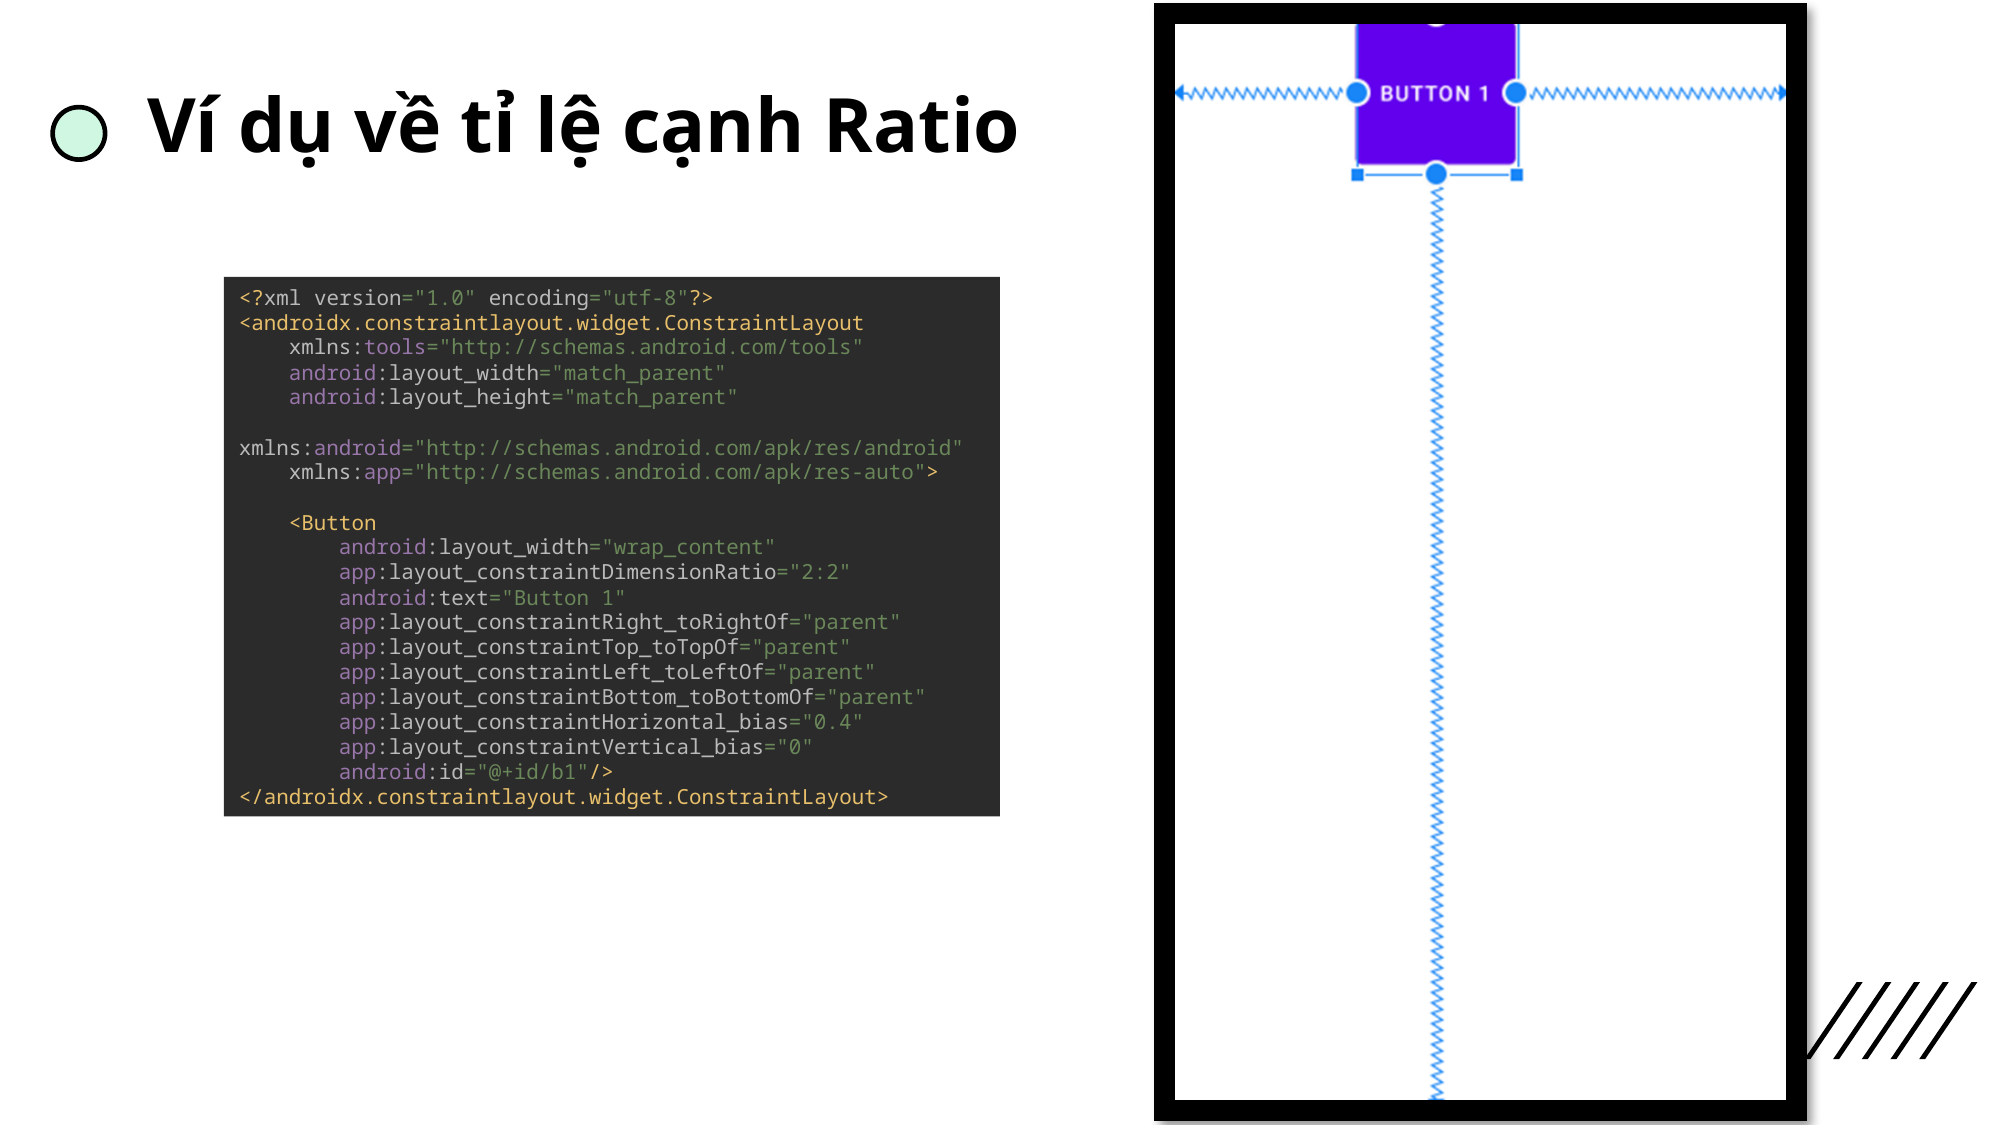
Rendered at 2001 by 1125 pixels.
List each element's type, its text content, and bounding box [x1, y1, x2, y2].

picture [1175, 24, 1786, 1101]
text_box <?xml version="1.0" encoding="utf-8"?> <androidx.constraintlayout.widget.ConstraintLayout xmlns:tools="http://schemas.android.com/tools" android:layout_width="match_parent" android:layout_height="match_parent" xmlns:android="http://schemas.android.com/apk/res/android" xmlns:app="http://schemas.android.com/apk/res-auto"> <Button android:layout_width="wrap_content" app:layout_constraintDimensionRatio="2:2" android:text="Button 1" app:layout_constraintRight_toRightOf="parent" app:layout_constraintTop_toTopOf="parent" app:layout_constraintLeft_toLeftOf="parent" app:layout_constraintBottom_toBottomOf="parent" app:layout_constraintHorizontal_bias="0.4" app:layout_constraintVertical_bias="0" android:id="@+id/b1"/> </androidx.constraintlayout.widget.ConstraintLayout> [223, 276, 1000, 817]
text_box Ví dụ về tỉ lệ cạnh Ratio [131, 19, 1069, 238]
